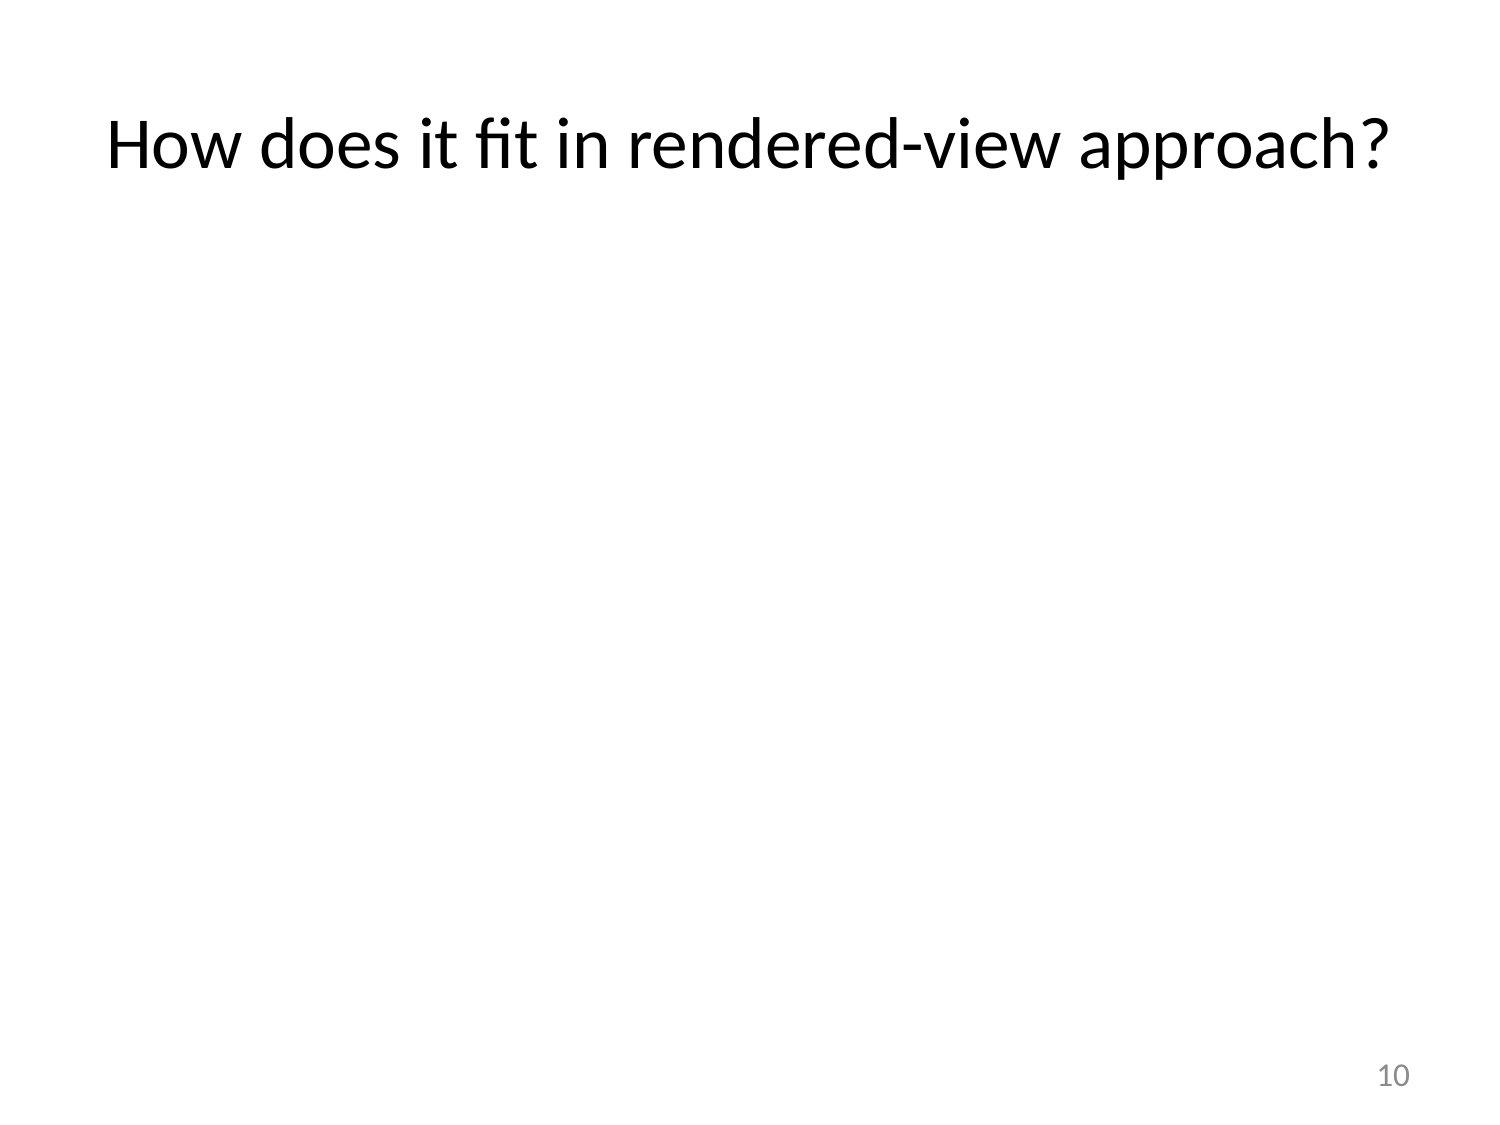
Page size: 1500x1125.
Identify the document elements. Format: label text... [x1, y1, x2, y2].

slide_number 10 [1074, 1042, 1425, 1103]
title How does it fit in rendered-view approach? [75, 45, 1425, 233]
